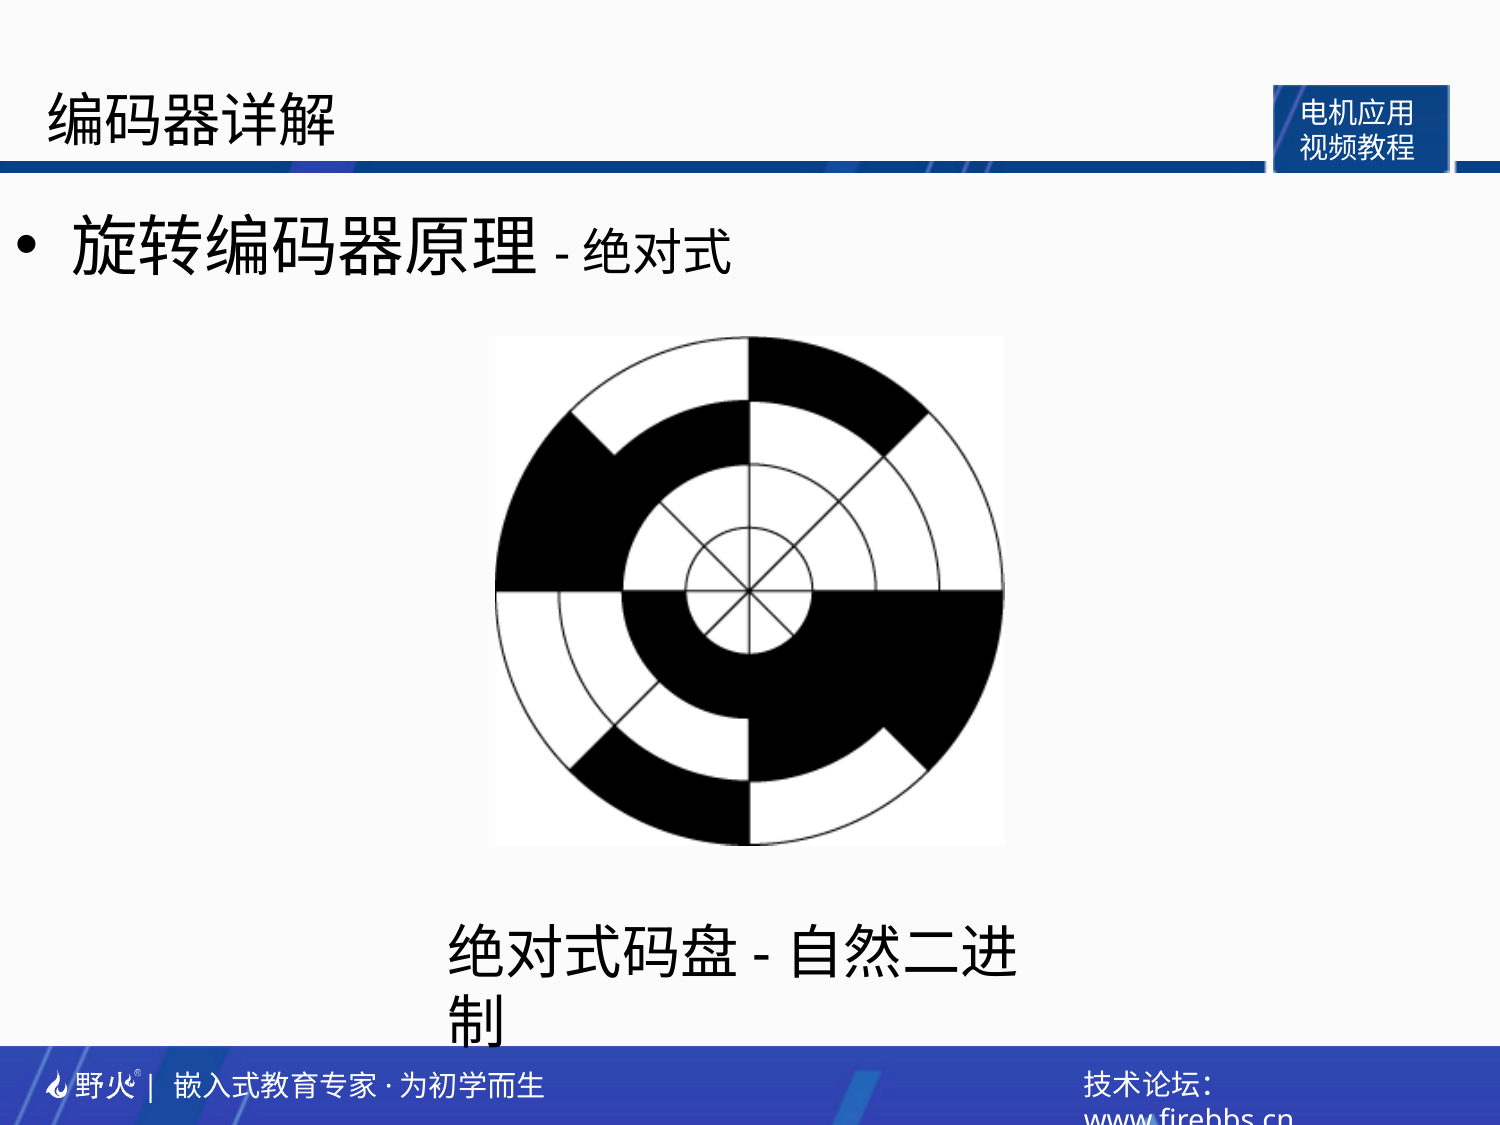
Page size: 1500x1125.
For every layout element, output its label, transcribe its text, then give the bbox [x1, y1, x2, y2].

picture [1209, 1116, 1218, 1125]
picture [0, 1046, 1500, 1125]
picture [1126, 1115, 1132, 1125]
picture [494, 335, 1006, 846]
picture [1192, 1116, 1200, 1121]
picture [1092, 1117, 1097, 1125]
picture [1227, 1116, 1236, 1125]
picture [1281, 1116, 1289, 1125]
picture [1103, 1115, 1109, 1125]
picture [0, 85, 1500, 173]
list 旋转编码器原理-绝对式 [0, 196, 1211, 279]
picture [1138, 1117, 1143, 1125]
picture [1115, 1117, 1120, 1125]
text_box 绝对式码盘-自然二进制 [432, 907, 1068, 1063]
